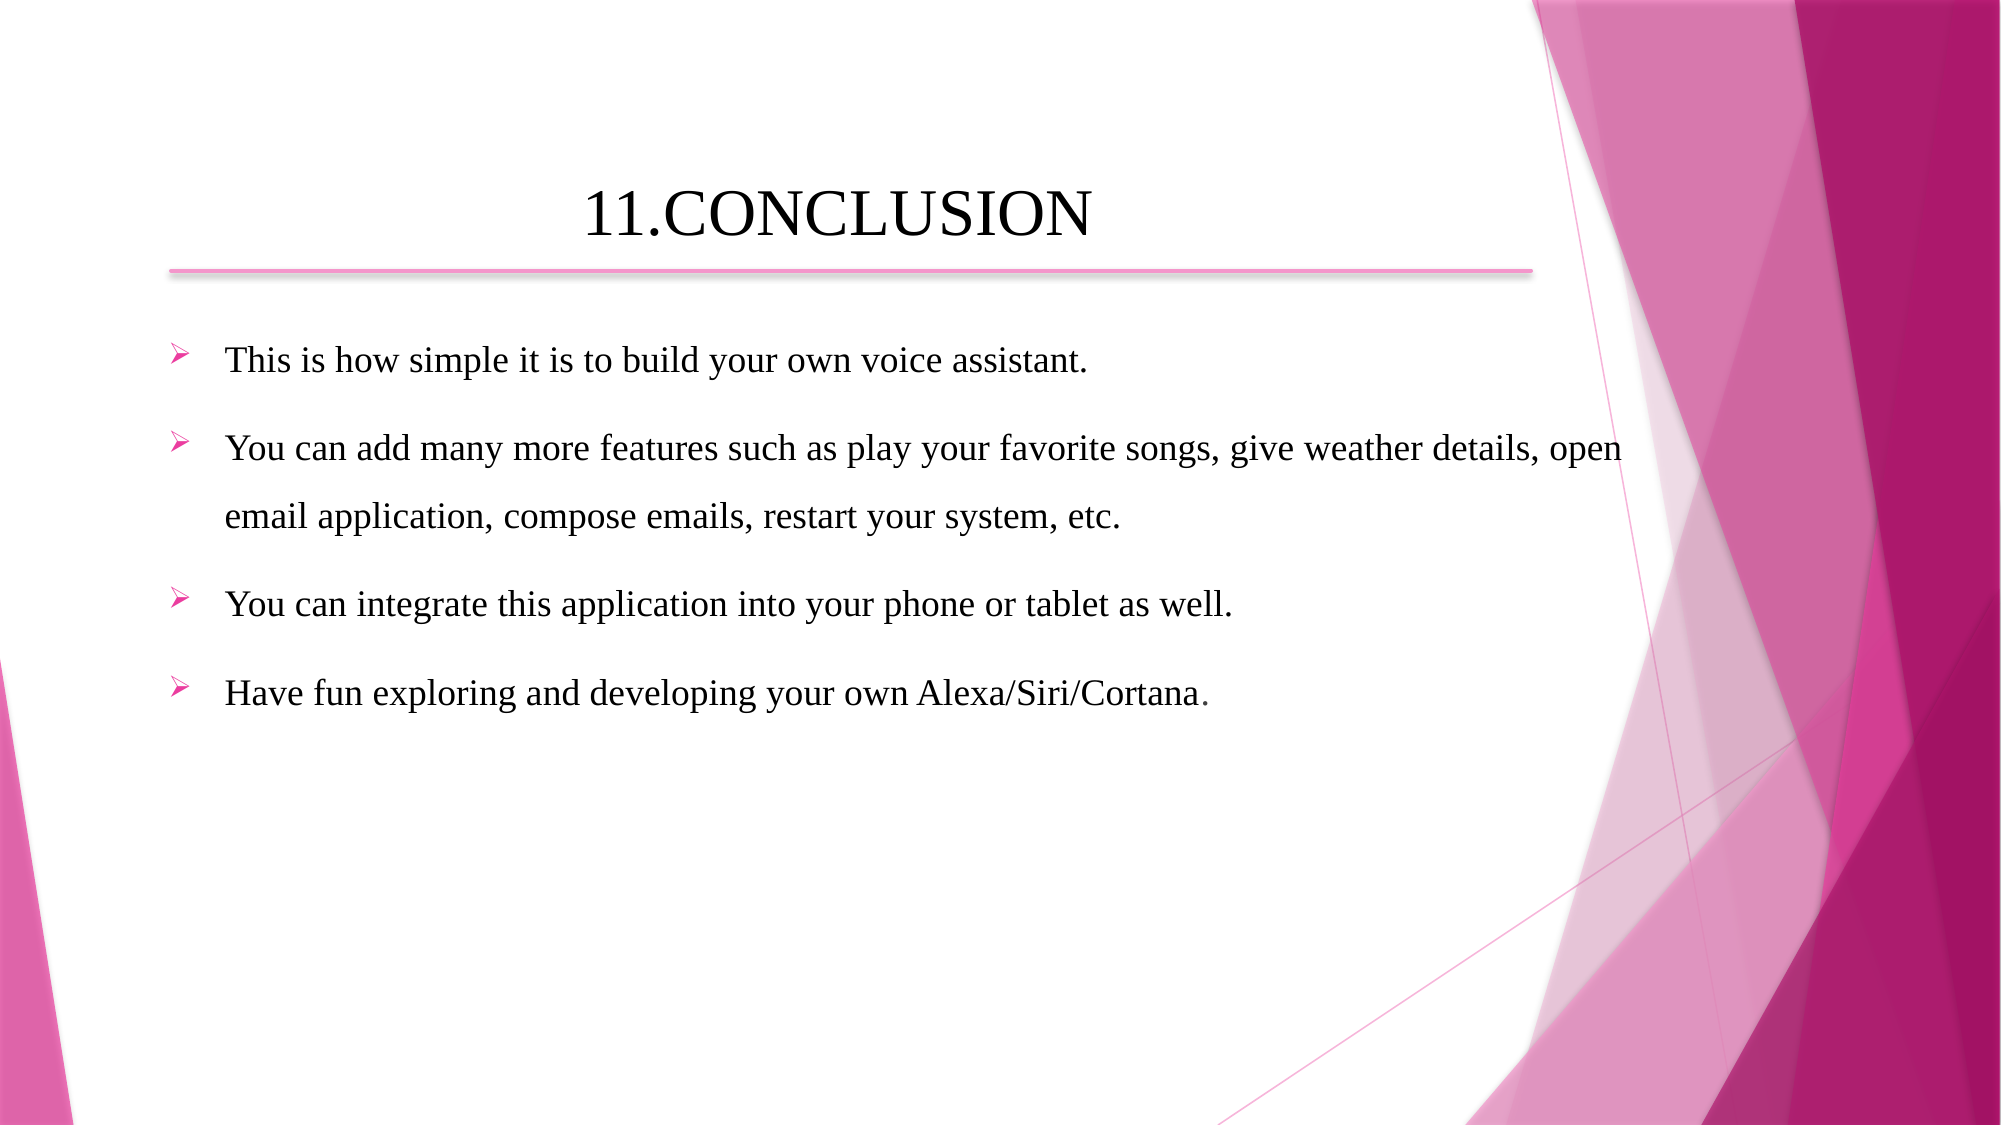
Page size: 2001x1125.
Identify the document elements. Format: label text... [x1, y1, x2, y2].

list This is how simple it is to build your own voice assistant. You can add many more features such as play your favorite songs, give weather details, open email application, compose emails, restart your system, etc. You can integrate this application into your phone or tablet as well. Have fun exploring and developing your own Alexa/Siri/Cortana. [153, 304, 1665, 1019]
title 11.CONCLUSION [567, 161, 1143, 248]
